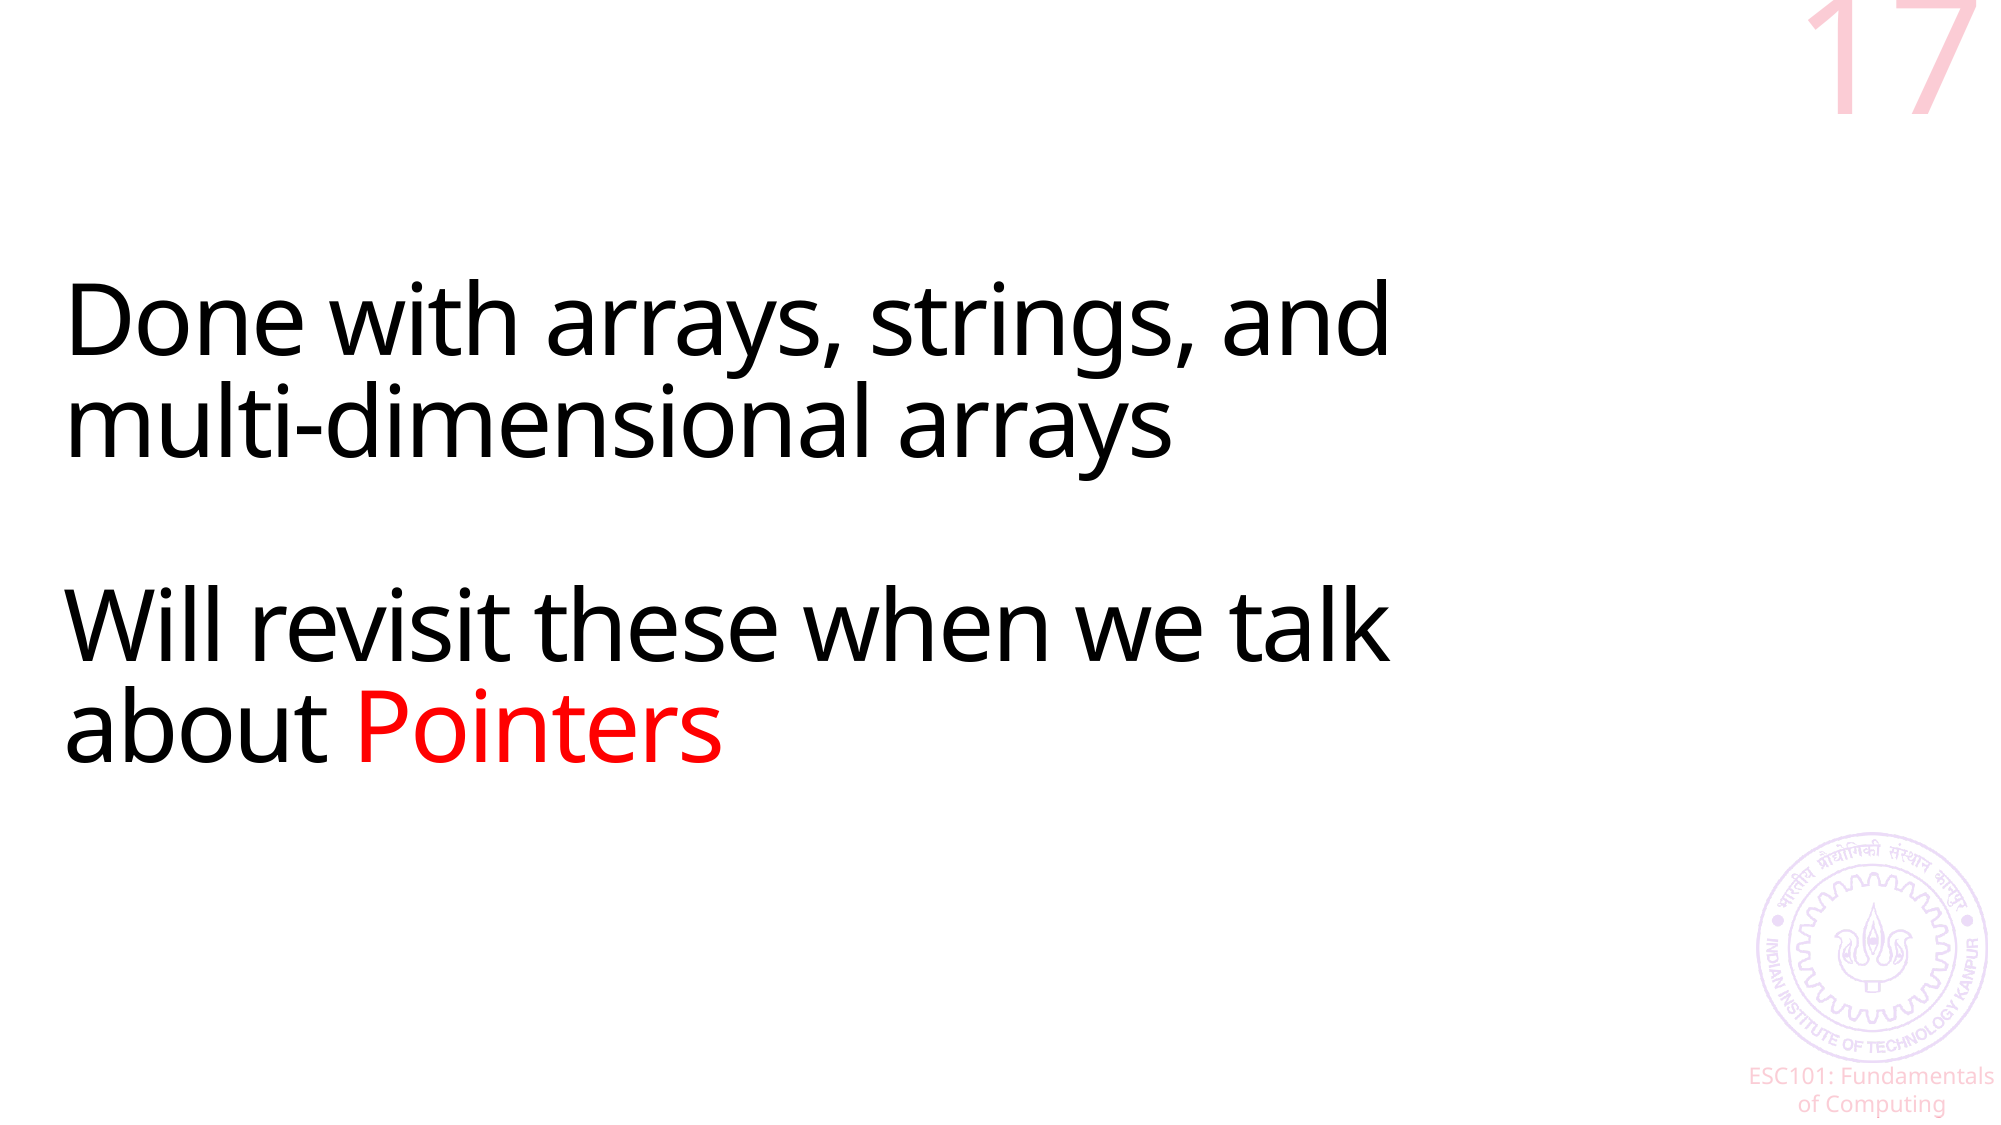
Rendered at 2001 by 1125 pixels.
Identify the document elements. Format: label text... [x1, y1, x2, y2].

title Done with arrays, strings, and multi-dimensional arrays Will revisit these when we talk about Pointers [48, 247, 1952, 810]
slide_number 17 [1520, 6, 2000, 183]
